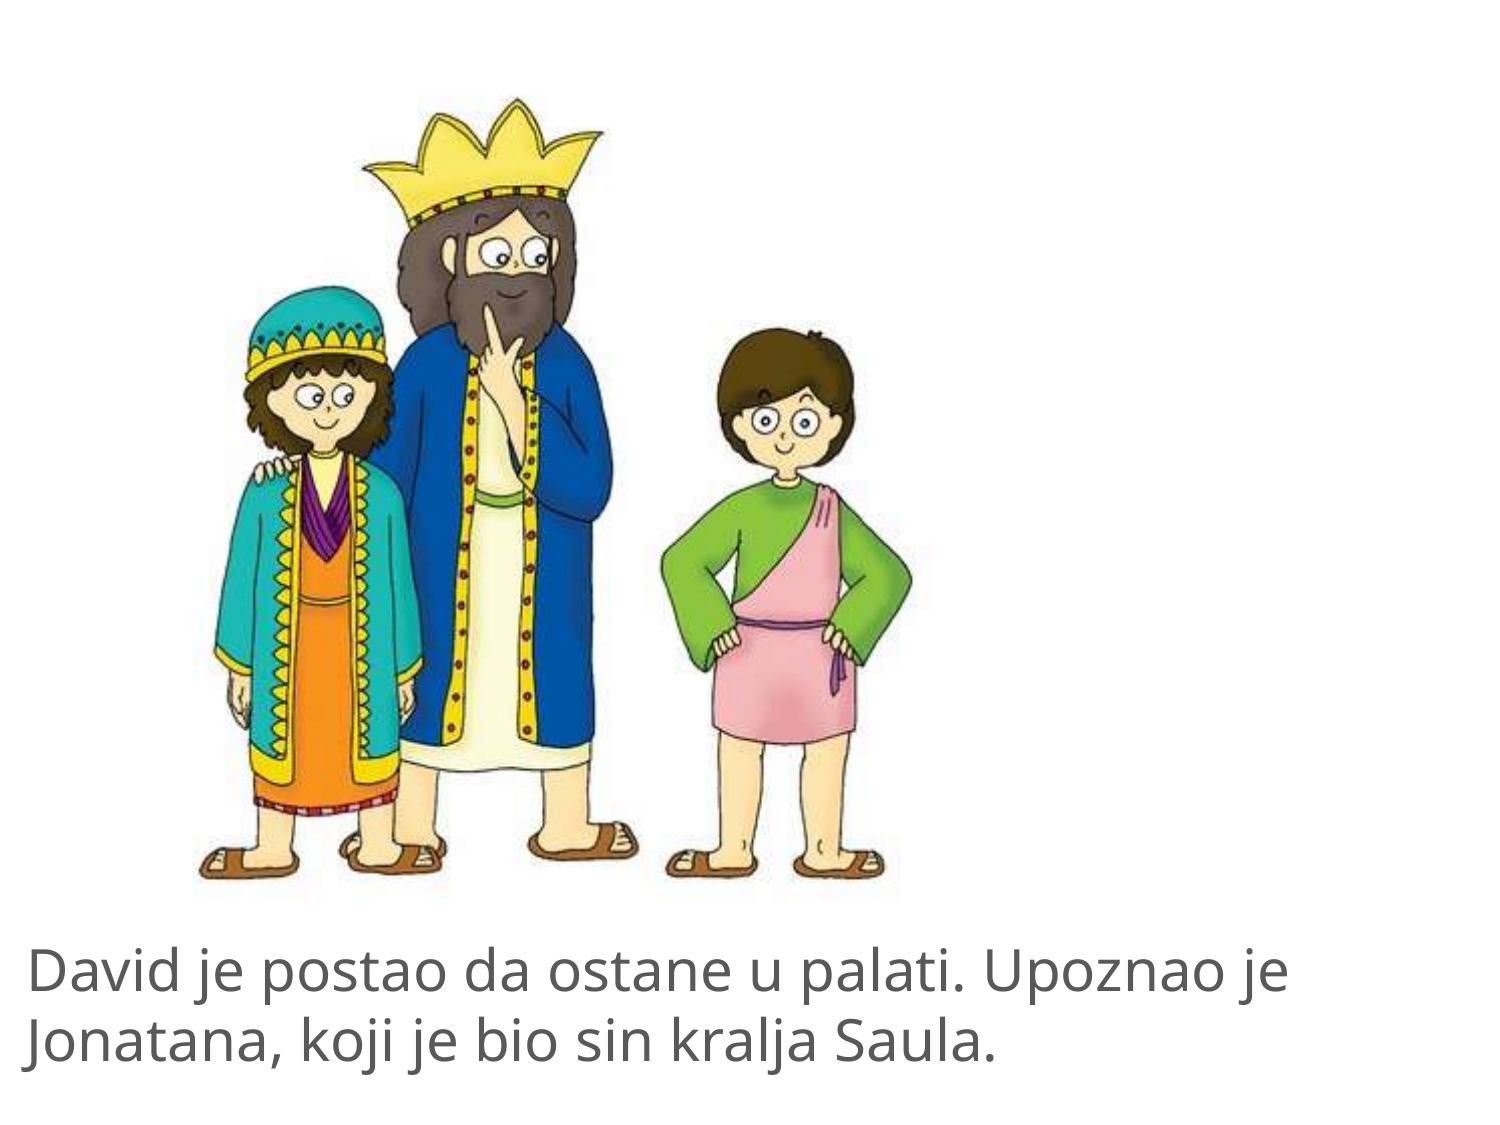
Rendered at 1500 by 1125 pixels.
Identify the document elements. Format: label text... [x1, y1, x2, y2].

text_box David je postao da ostane u palati. Upoznao je Jonatana, koji je bio sin kralja Saula. [11, 925, 1483, 1081]
picture [97, 0, 1403, 926]
